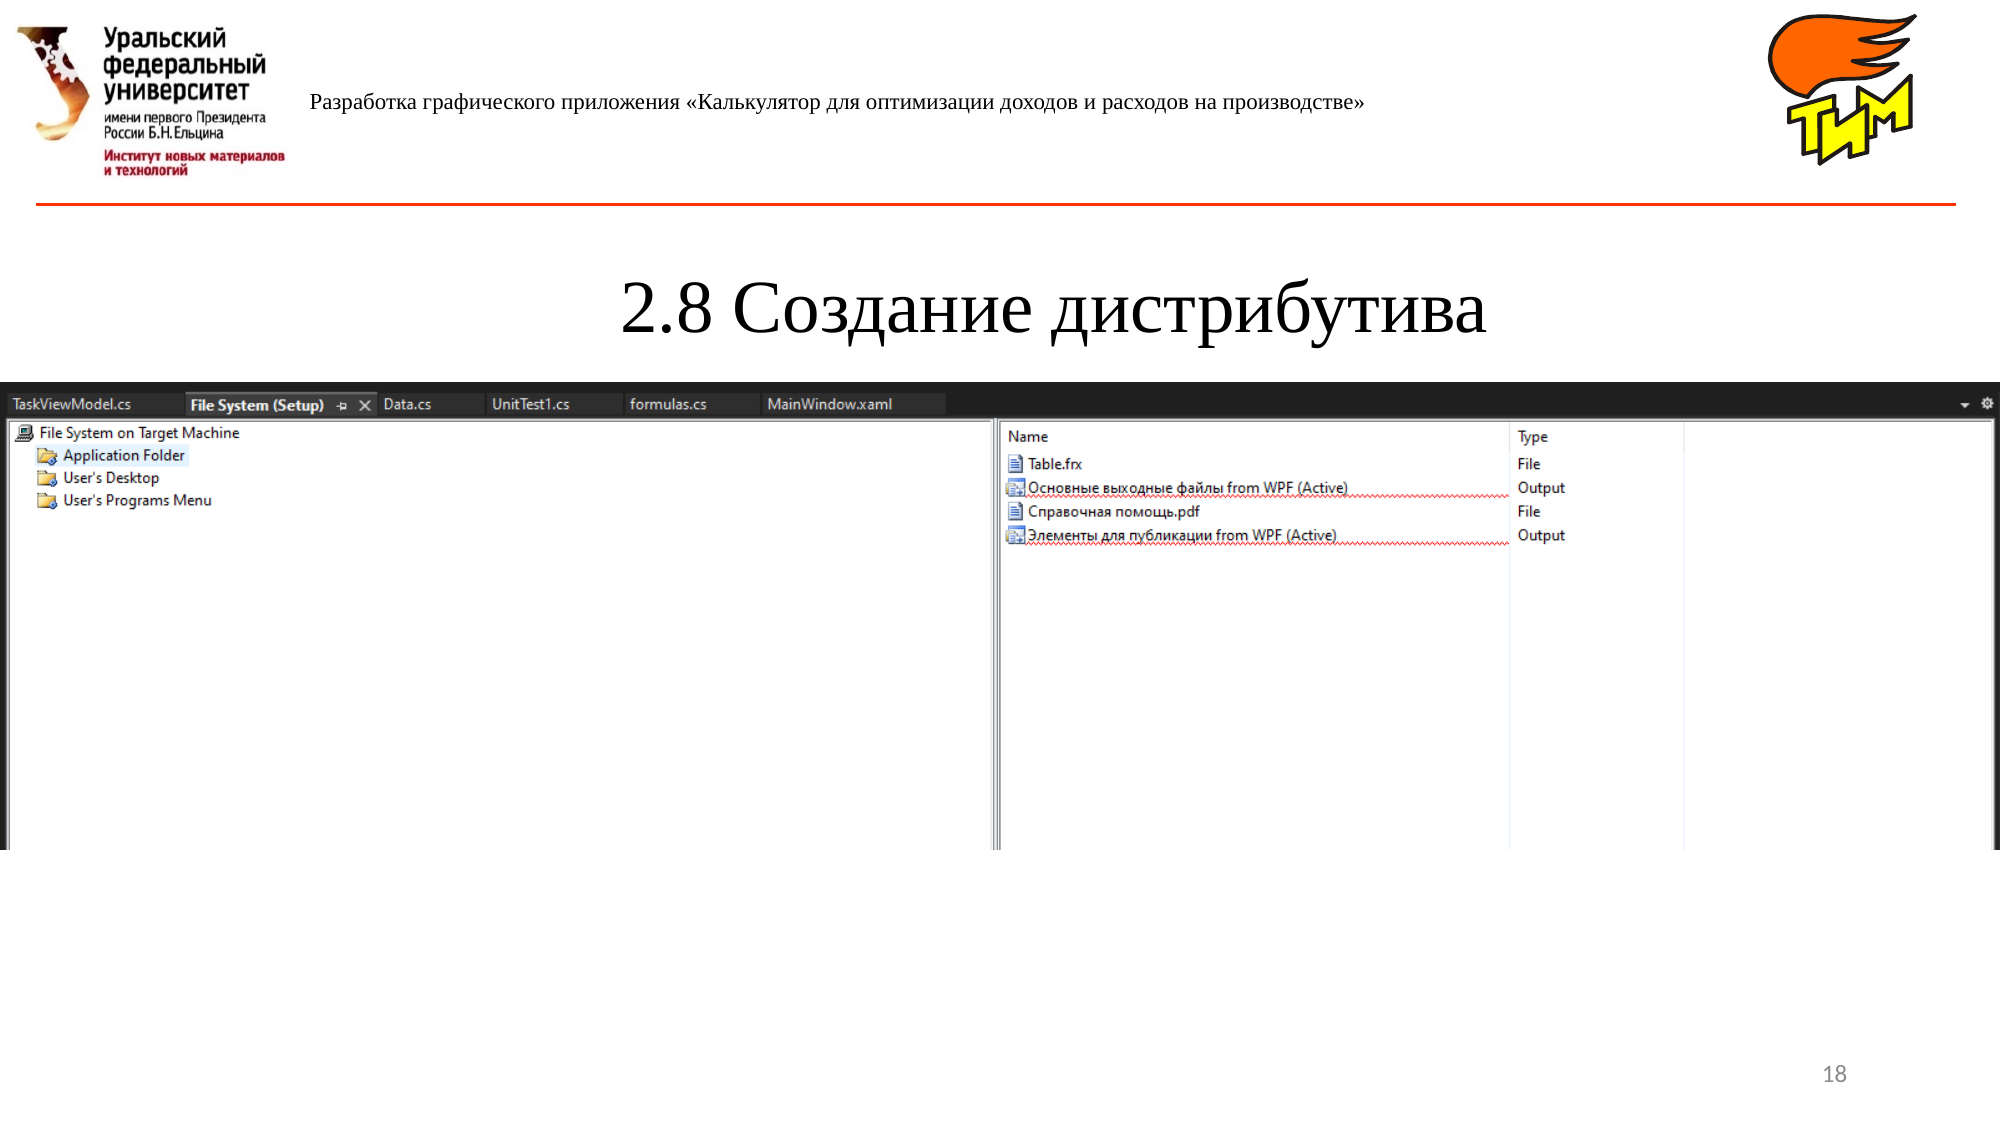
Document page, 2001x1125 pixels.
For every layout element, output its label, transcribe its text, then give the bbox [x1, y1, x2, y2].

picture [0, 382, 2000, 850]
slide_number 18 [1412, 1042, 1863, 1103]
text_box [14, 14, 1956, 205]
title 2.8 Создание дистрибутива [101, 206, 1956, 382]
